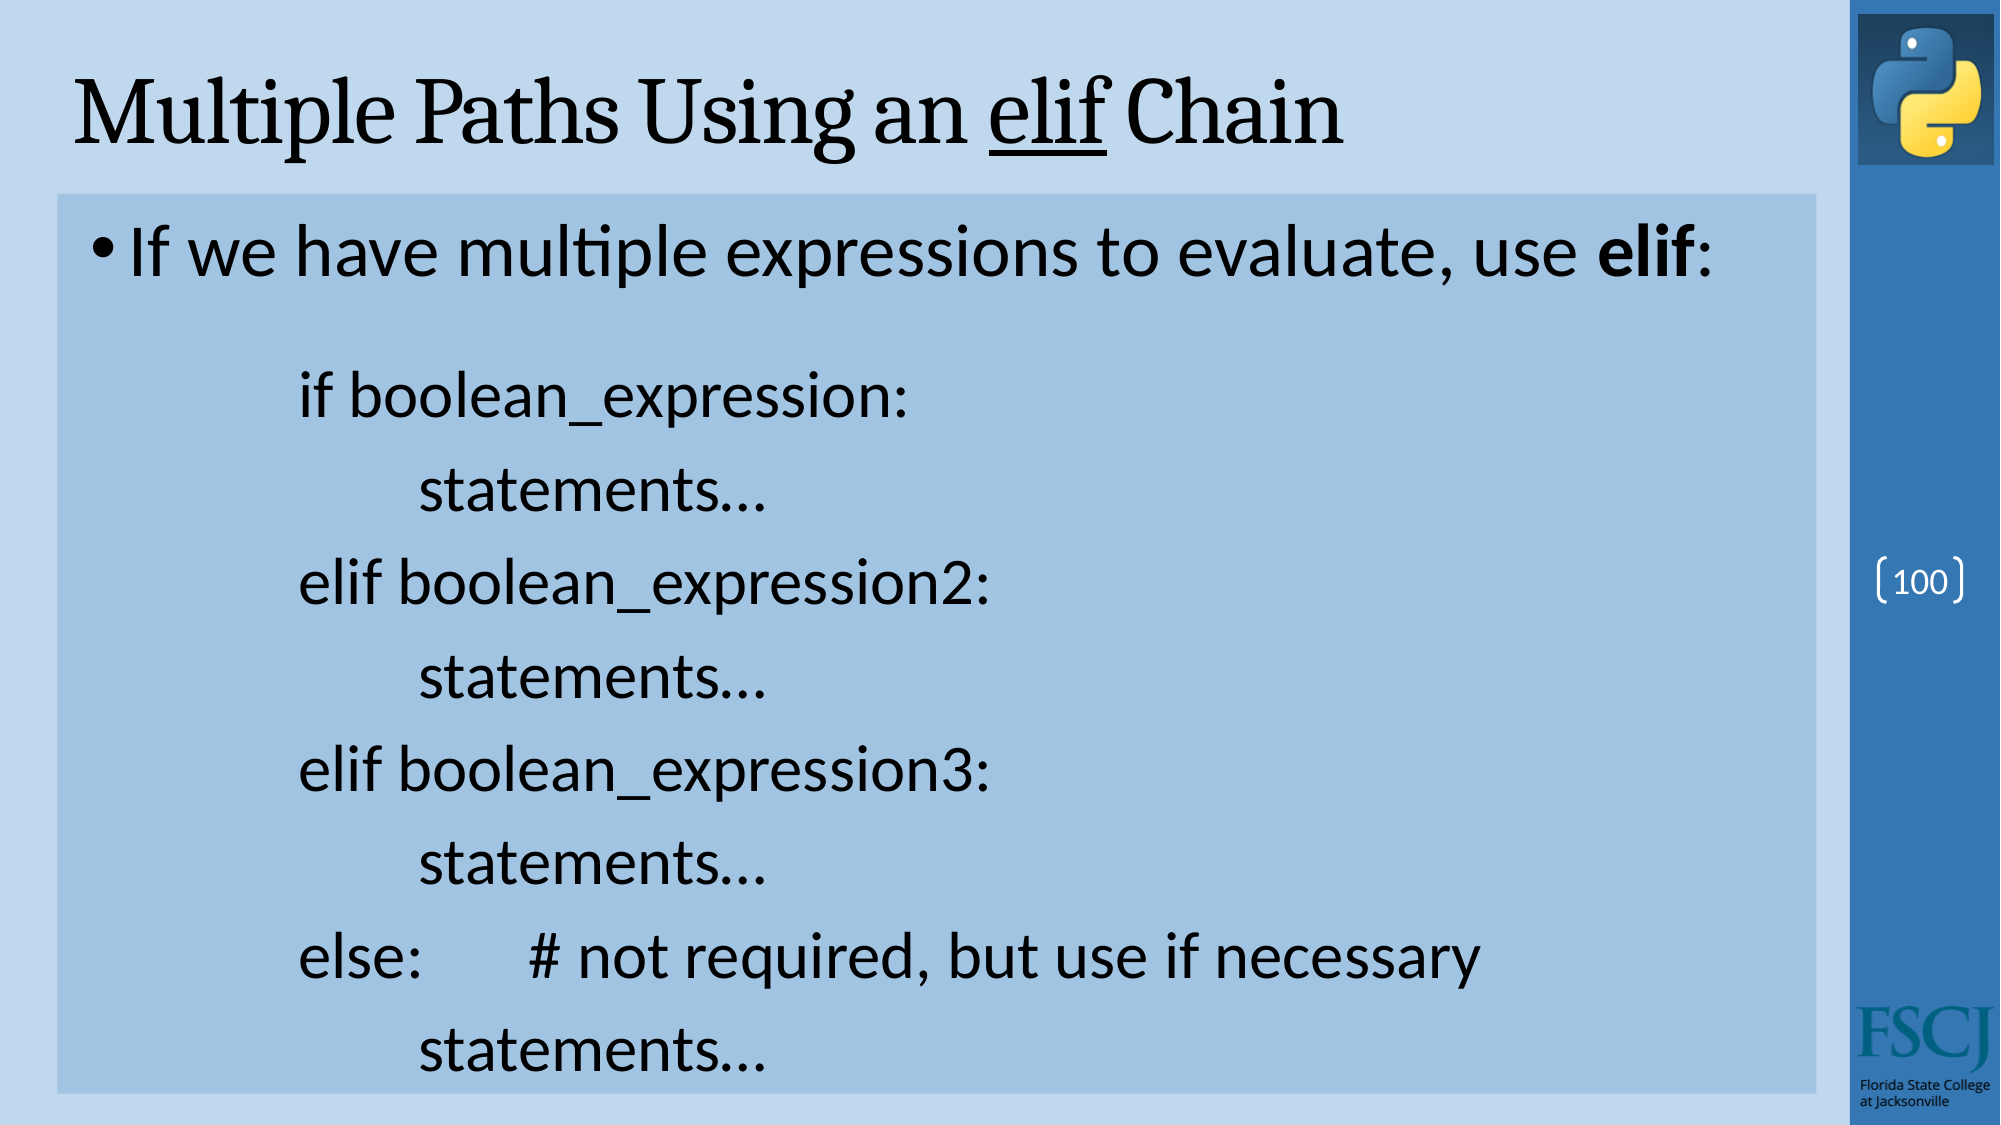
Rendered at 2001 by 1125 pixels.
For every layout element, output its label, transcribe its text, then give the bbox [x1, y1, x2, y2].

picture [1858, 14, 1994, 165]
title Multiple Paths Using an elif Chain [57, 36, 1767, 175]
slide_number 100 [1876, 555, 1964, 604]
picture [1856, 1006, 1994, 1109]
list If we have multiple expressions to evaluate, use elif: if boolean_expression: statements… elif boolean_expression2: statements… elif boolean_expression3: statements… else: # not required, but use if necessary statements… [57, 193, 1817, 1094]
